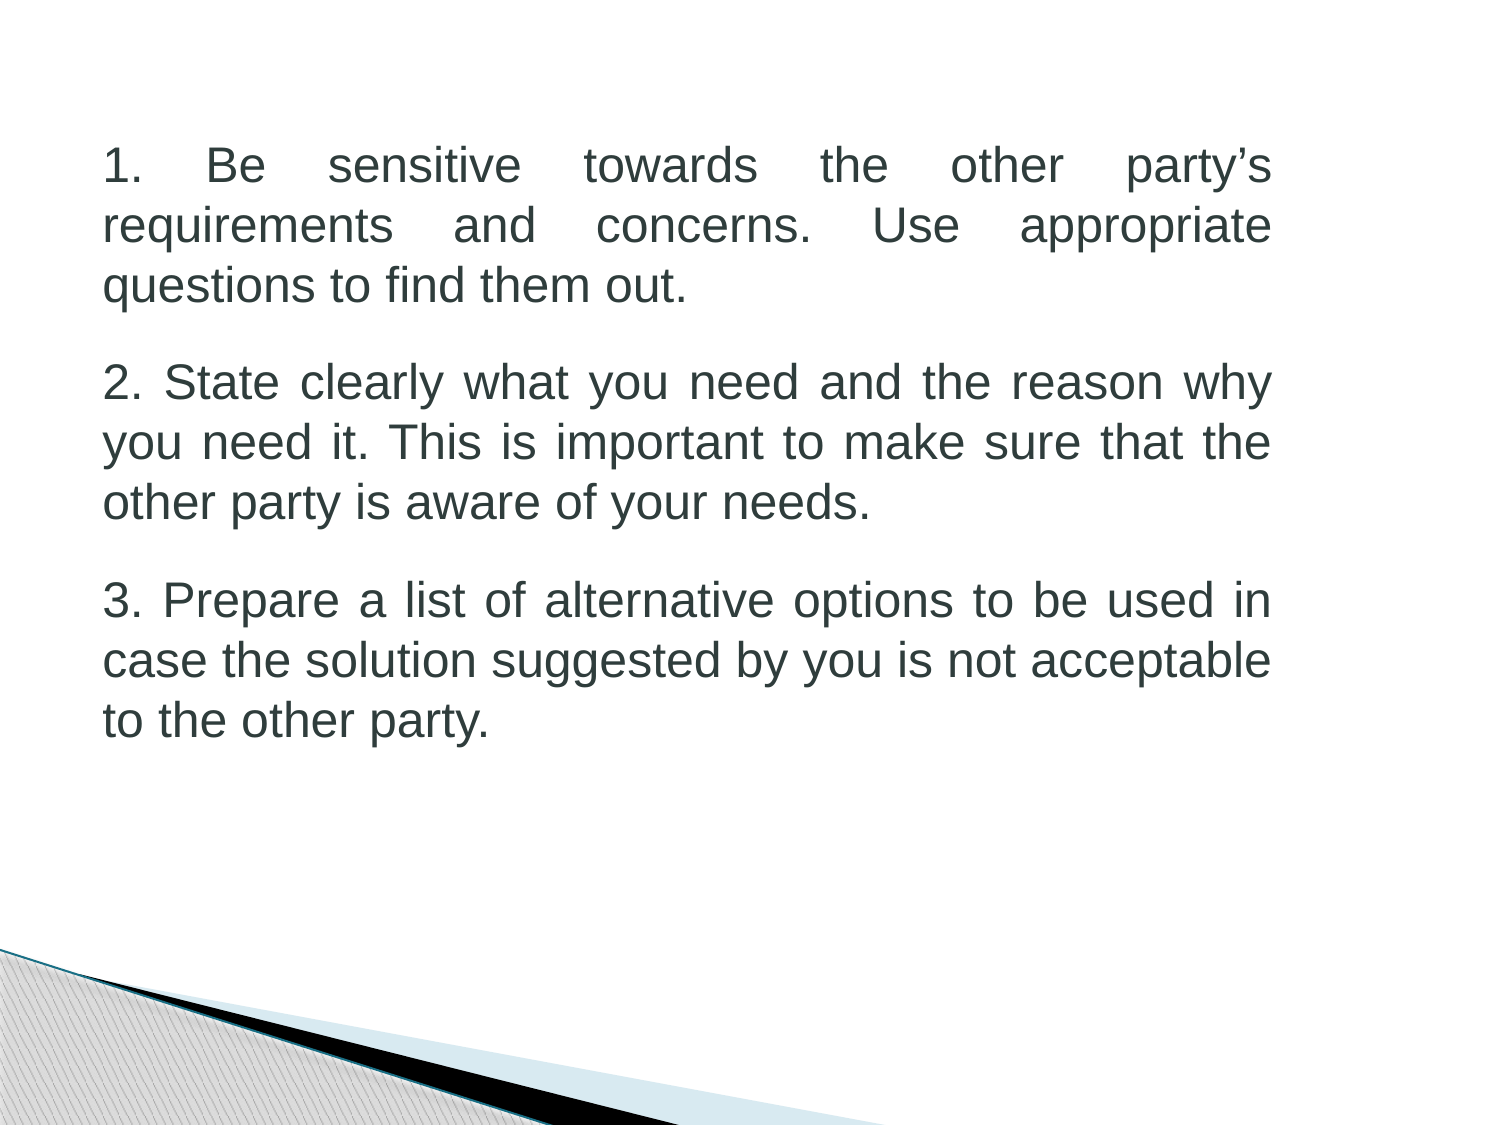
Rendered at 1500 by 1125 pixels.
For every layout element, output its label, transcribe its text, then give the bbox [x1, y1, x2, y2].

text_box 1. Be sensitive towards the other party’s requirements and concerns. Use appropriate questions to find them out. 2. State clearly what you need and the reason why you need it. This is important to make sure that the other party is aware of your needs. 3. Prepare a list of alternative options to be used in case the solution suggested by you is not acceptable to the other party. [87, 124, 1288, 755]
